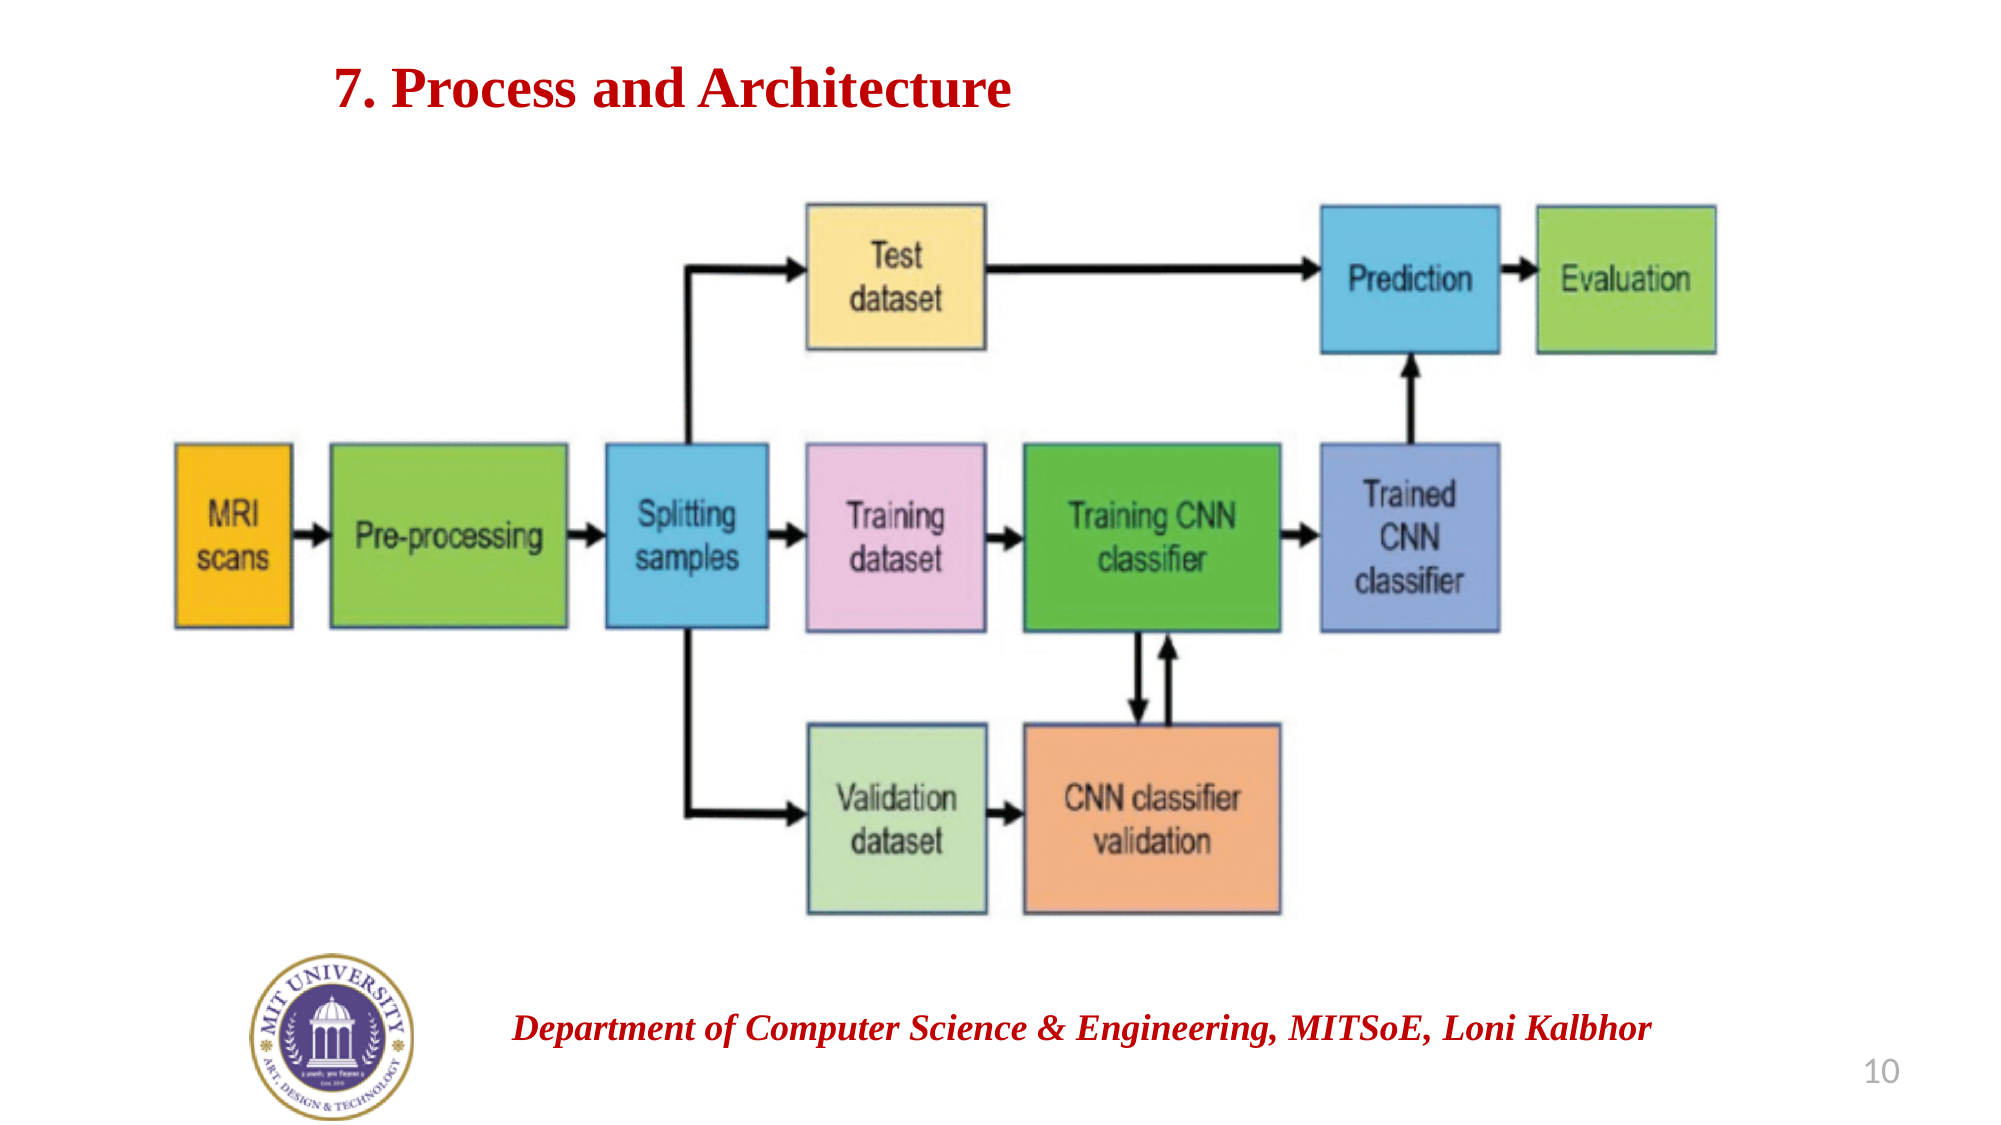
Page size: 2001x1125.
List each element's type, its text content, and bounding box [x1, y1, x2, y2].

text_box 7. Process and Architecture [318, 36, 1633, 132]
text_box Department of Computer Science & Engineering, MITSoE, Loni Kalbhor [476, 1001, 1687, 1112]
slide_number 10 [1687, 1046, 1900, 1092]
picture [249, 953, 414, 1121]
picture [155, 162, 1742, 934]
